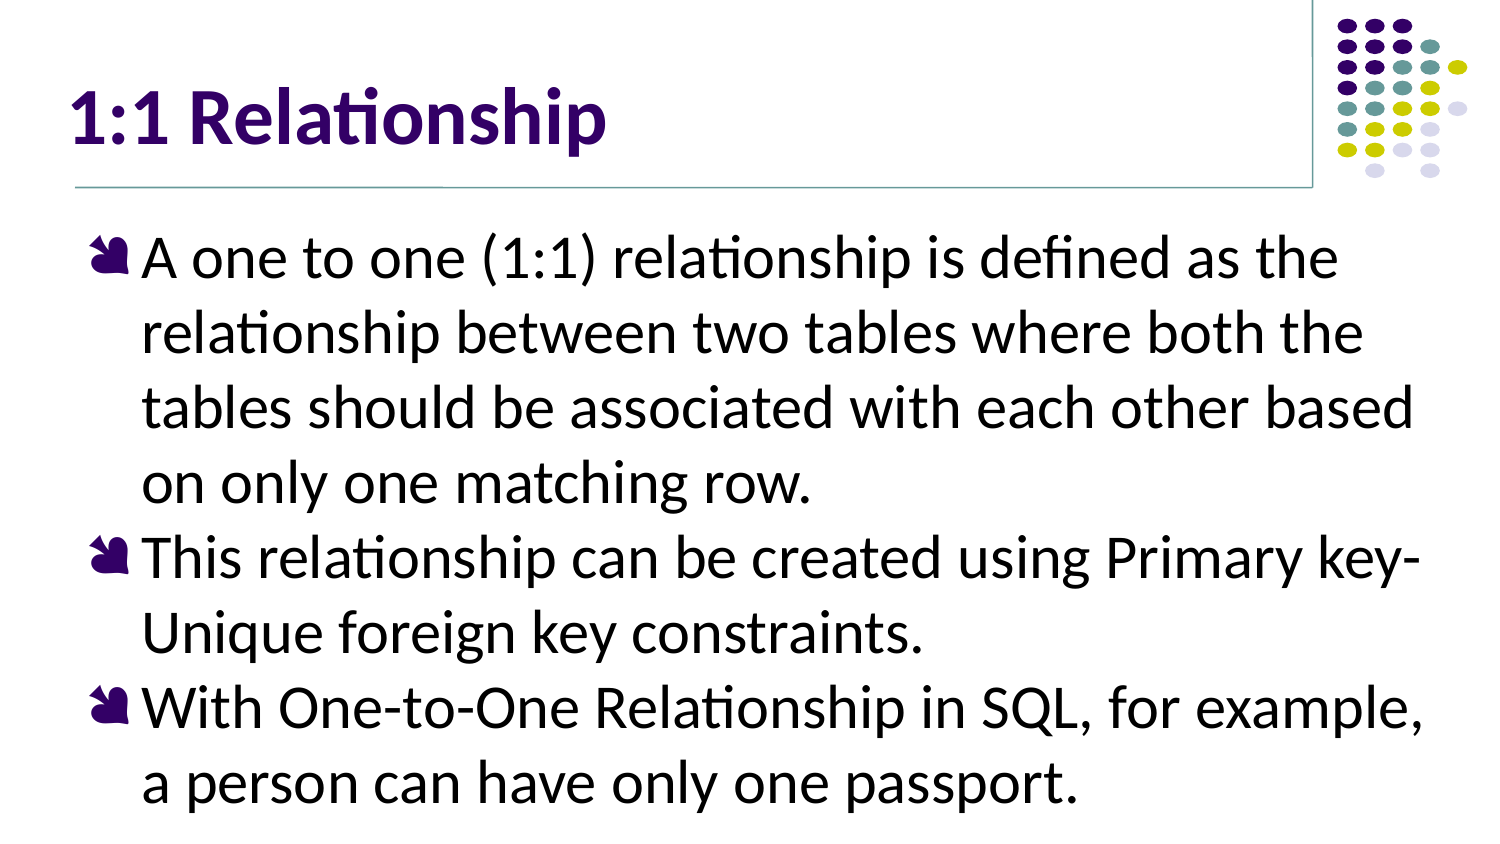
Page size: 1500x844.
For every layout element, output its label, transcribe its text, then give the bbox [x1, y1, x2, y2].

title 1:1 Relationship [51, 48, 1449, 180]
list A one to one (1:1) relationship is defined as the relationship between two tables where both the tables should be associated with each other based on only one matching row. This relationship can be created using Primary key-Unique foreign key constraints. With One-to-One Relationship in SQL, for example, a person can have only one passport. [51, 201, 1449, 750]
